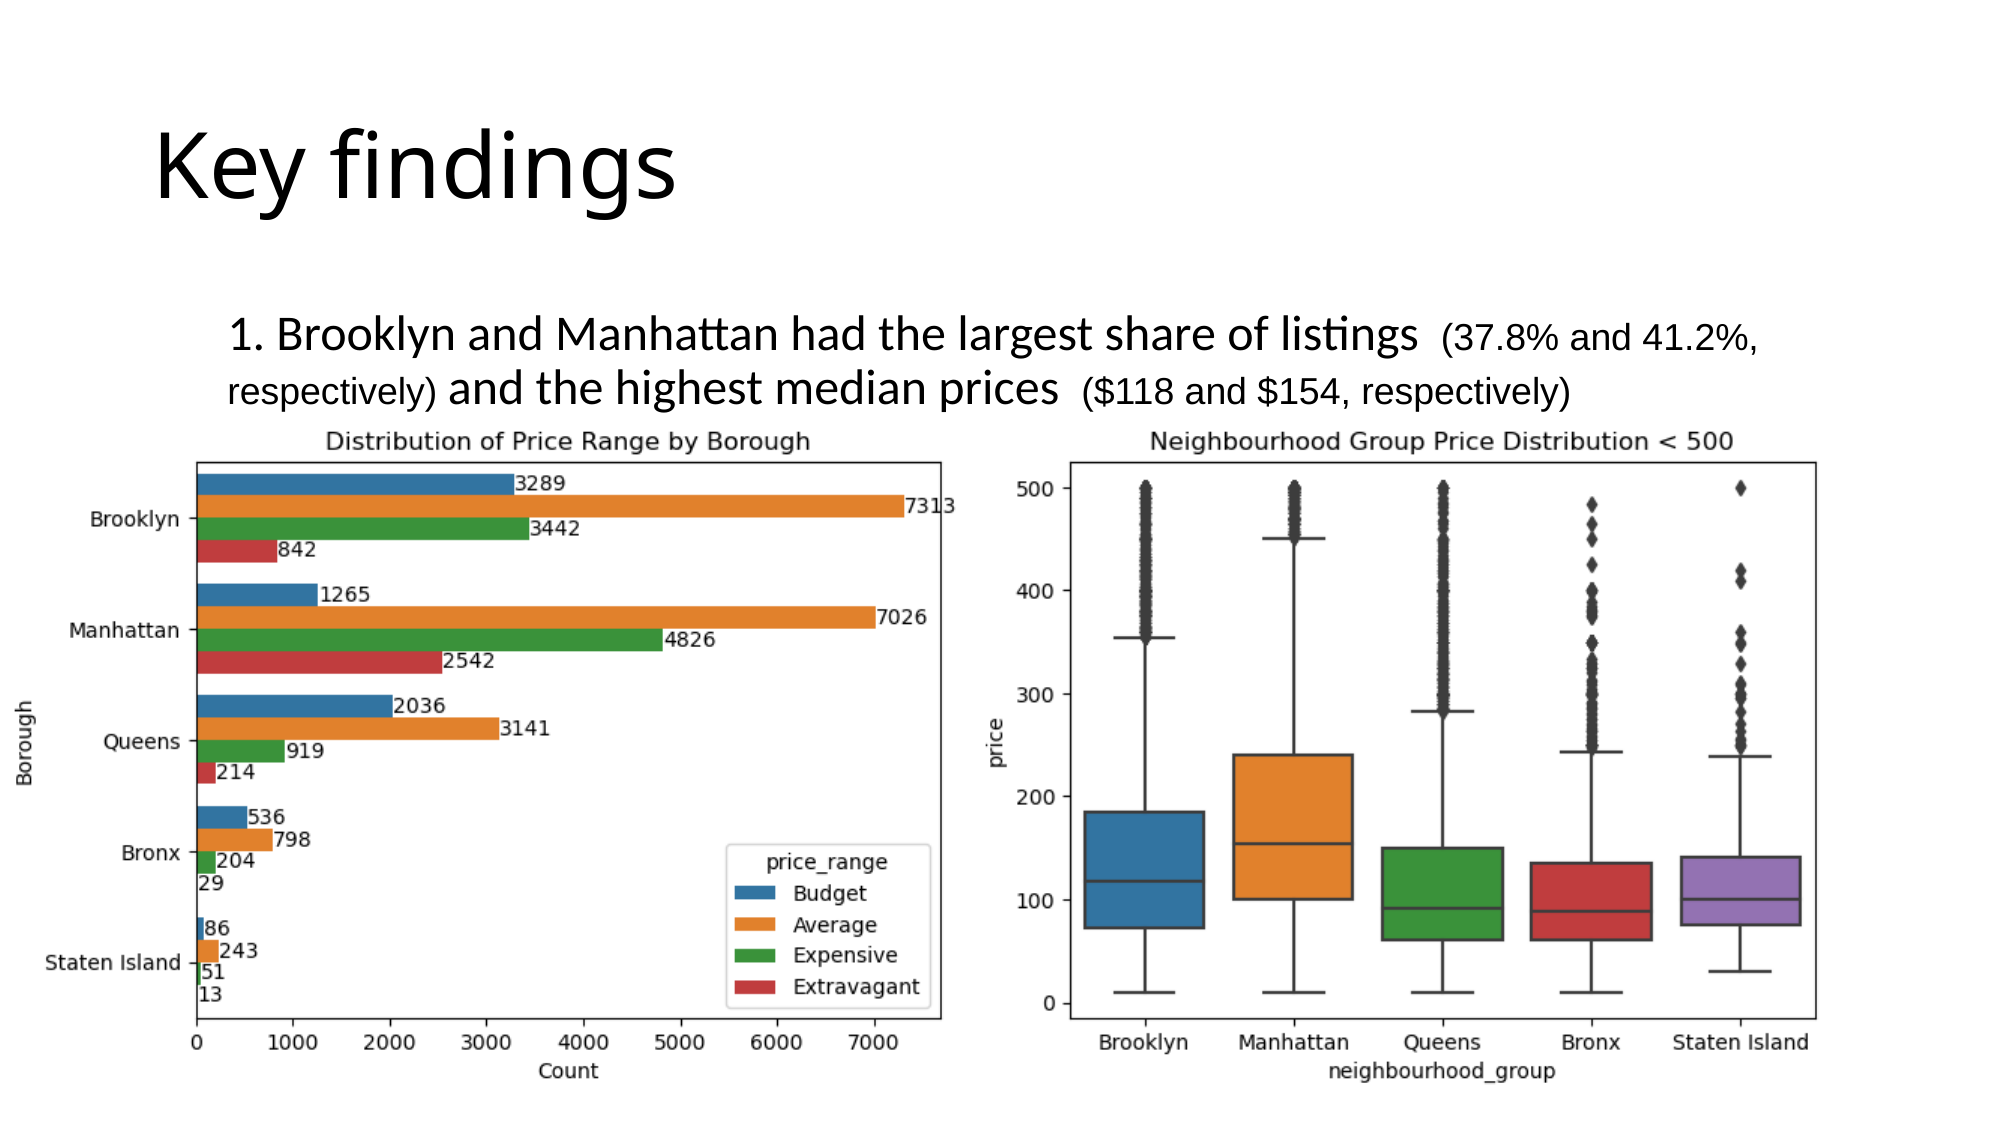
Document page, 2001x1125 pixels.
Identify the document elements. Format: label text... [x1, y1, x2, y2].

picture [0, 417, 1829, 1098]
list 1. Brooklyn and Manhattan had the largest share of listings (37.8% and 41.2%, respectively) and the highest median prices ($118 and $154, respectively) [137, 299, 1863, 1014]
title Key findings [137, 59, 1863, 278]
